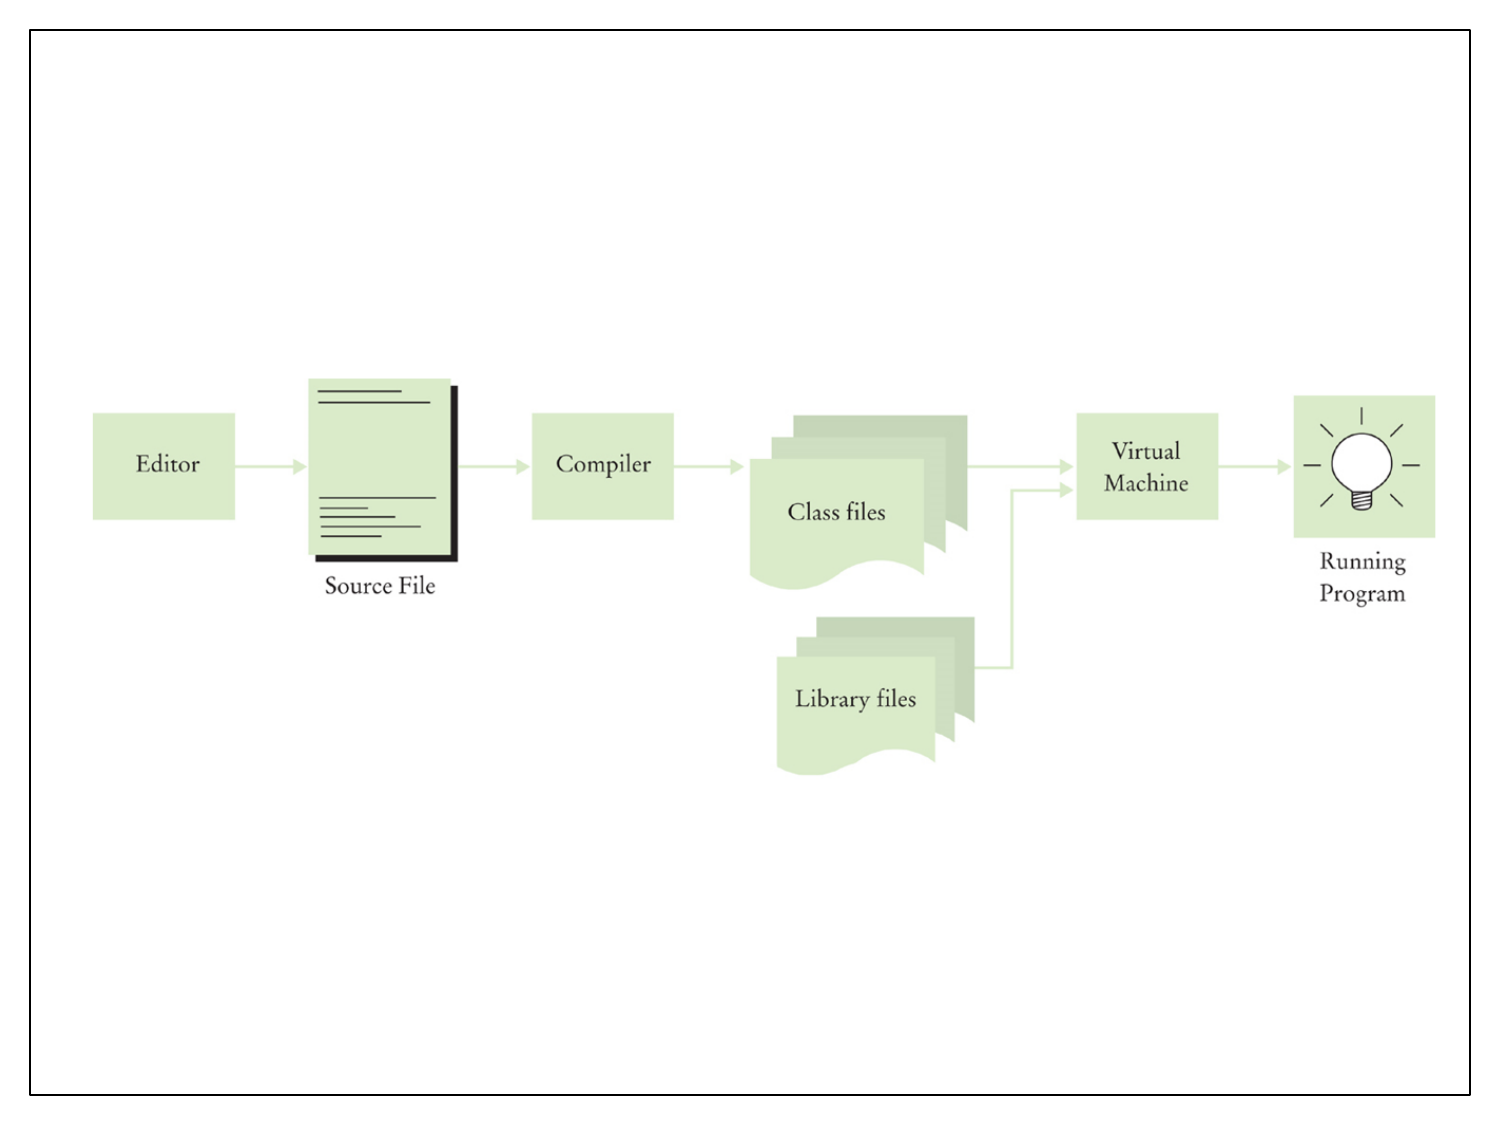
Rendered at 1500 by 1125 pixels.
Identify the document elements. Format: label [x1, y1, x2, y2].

picture [76, 349, 1448, 794]
